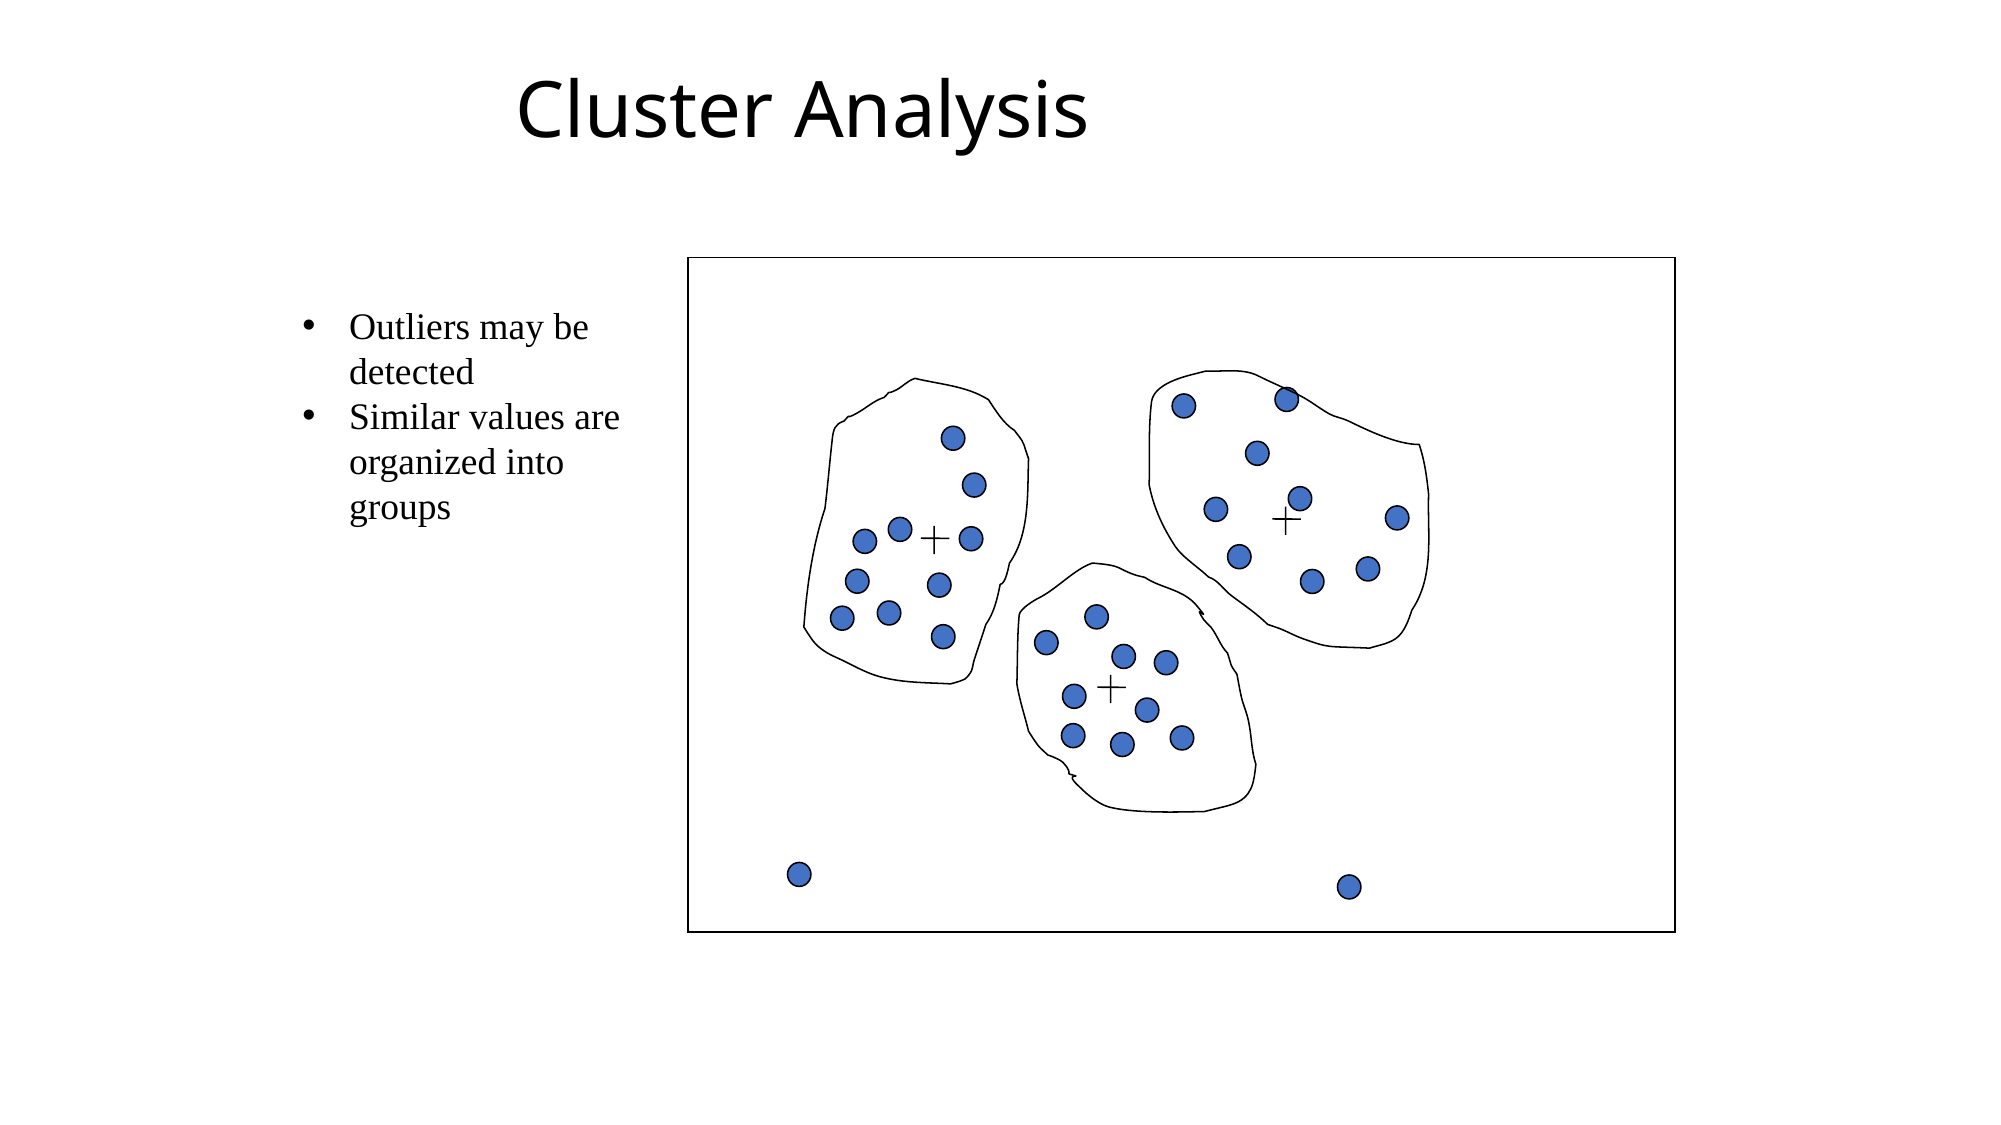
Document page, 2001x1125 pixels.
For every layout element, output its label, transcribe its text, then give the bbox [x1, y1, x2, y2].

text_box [687, 257, 1675, 933]
title Cluster Analysis [500, 62, 1400, 163]
text_box Outliers may be detected Similar values are organized into groups [287, 295, 638, 535]
